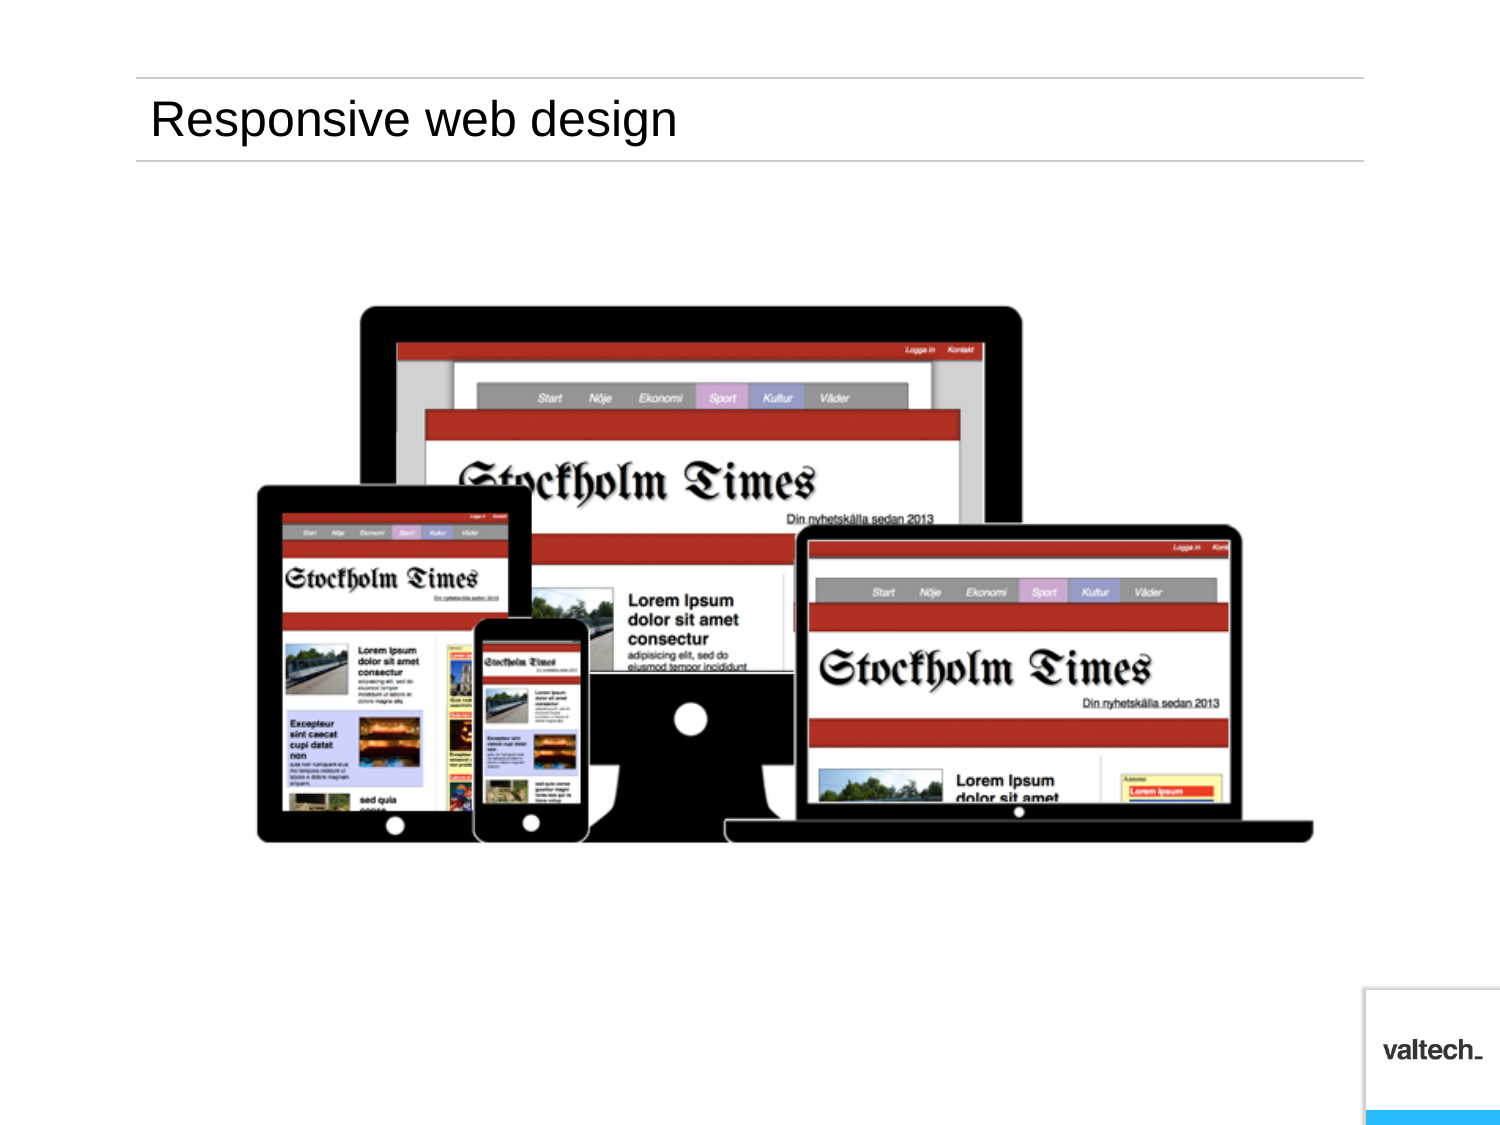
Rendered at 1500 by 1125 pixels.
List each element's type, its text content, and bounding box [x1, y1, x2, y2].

picture [1366, 990, 1500, 1125]
picture [253, 302, 1318, 847]
title Responsive web design [135, 78, 1365, 161]
